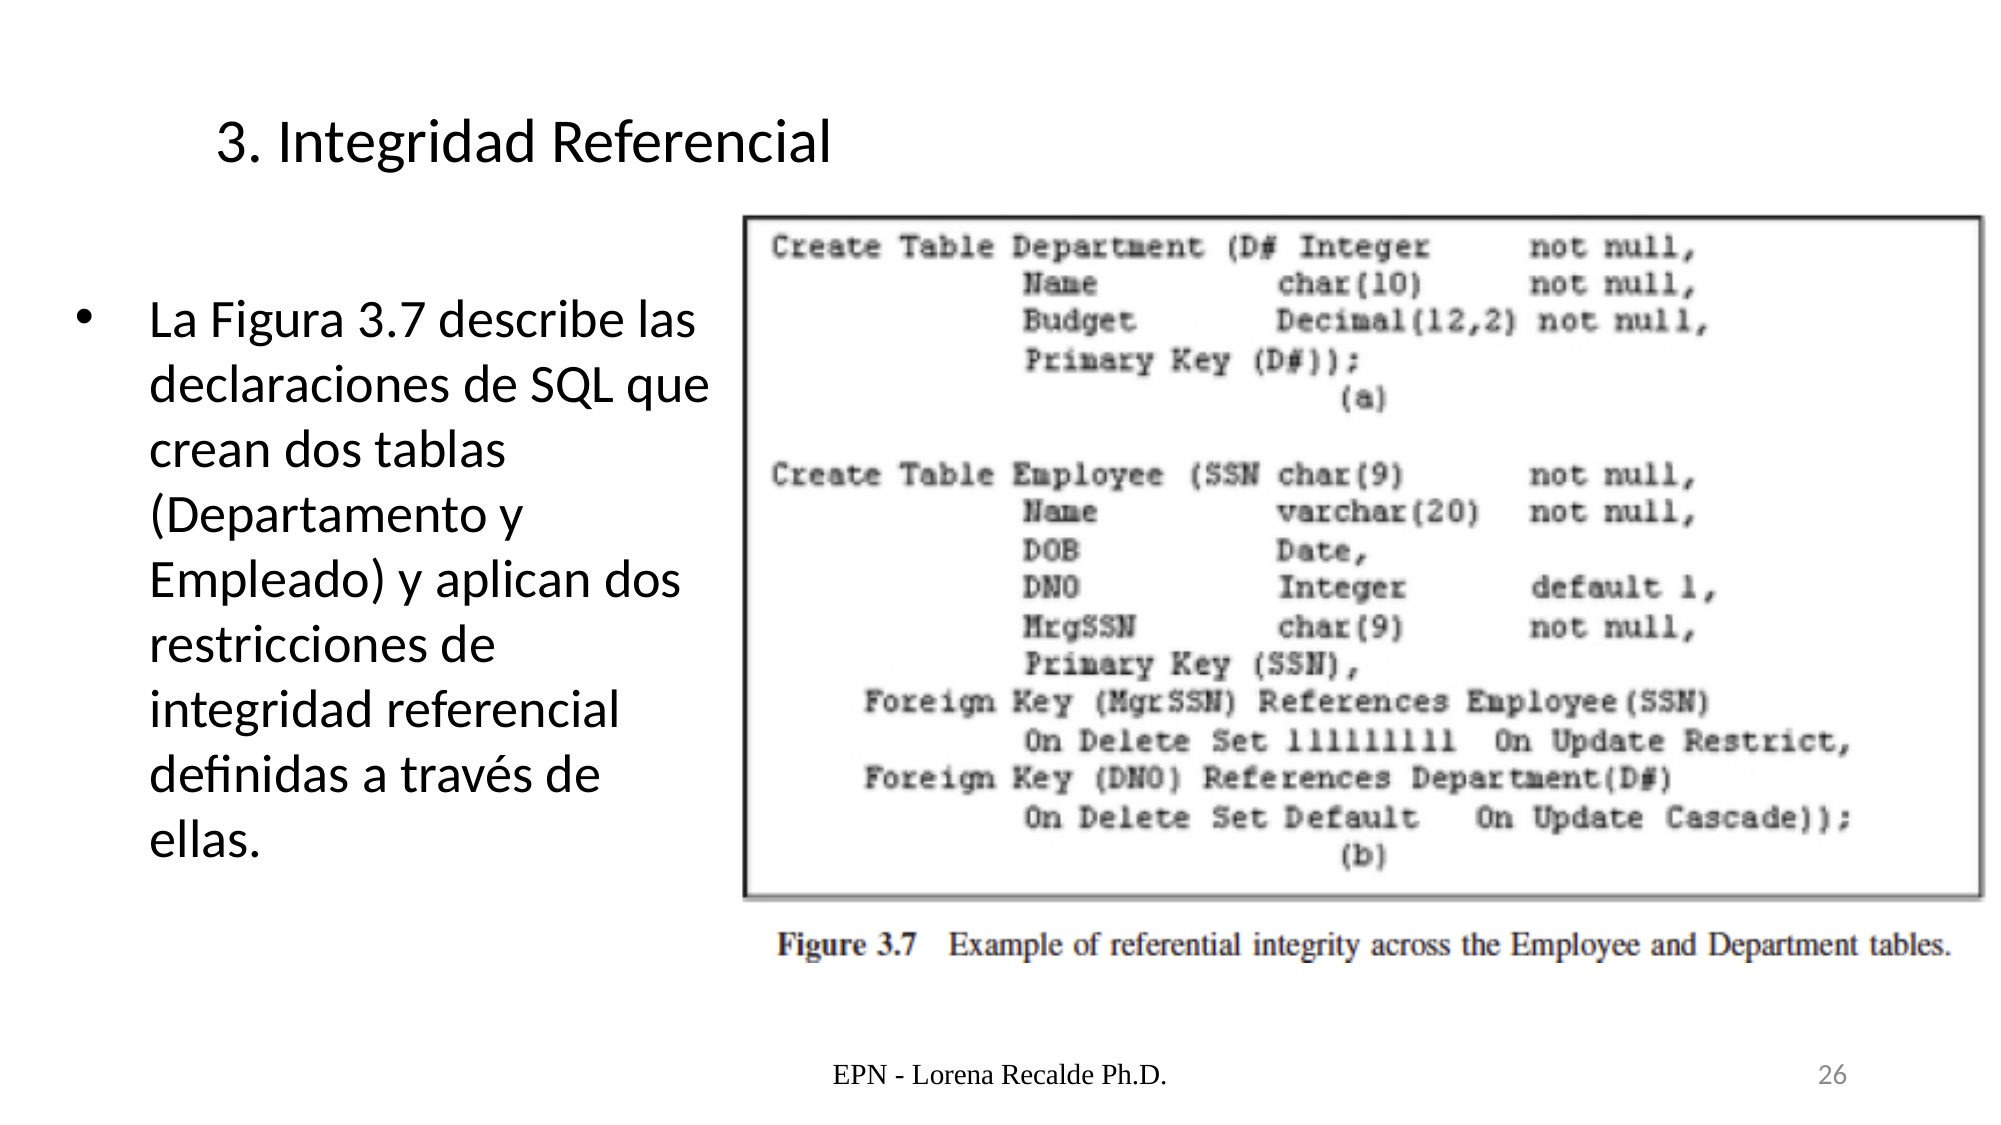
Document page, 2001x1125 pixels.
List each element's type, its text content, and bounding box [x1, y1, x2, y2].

text_box 3. Integridad Referencial [200, 92, 849, 228]
text_box La Figura 3.7 describe las declaraciones de SQL que crean dos tablas (Departamento y Empleado) y aplican dos restricciones de integridad referencial definidas a través de ellas. [59, 275, 734, 876]
slide_number 26 [1412, 1042, 1863, 1103]
picture [734, 209, 2000, 963]
footer EPN - Lorena Recalde Ph.D. [662, 1042, 1338, 1103]
